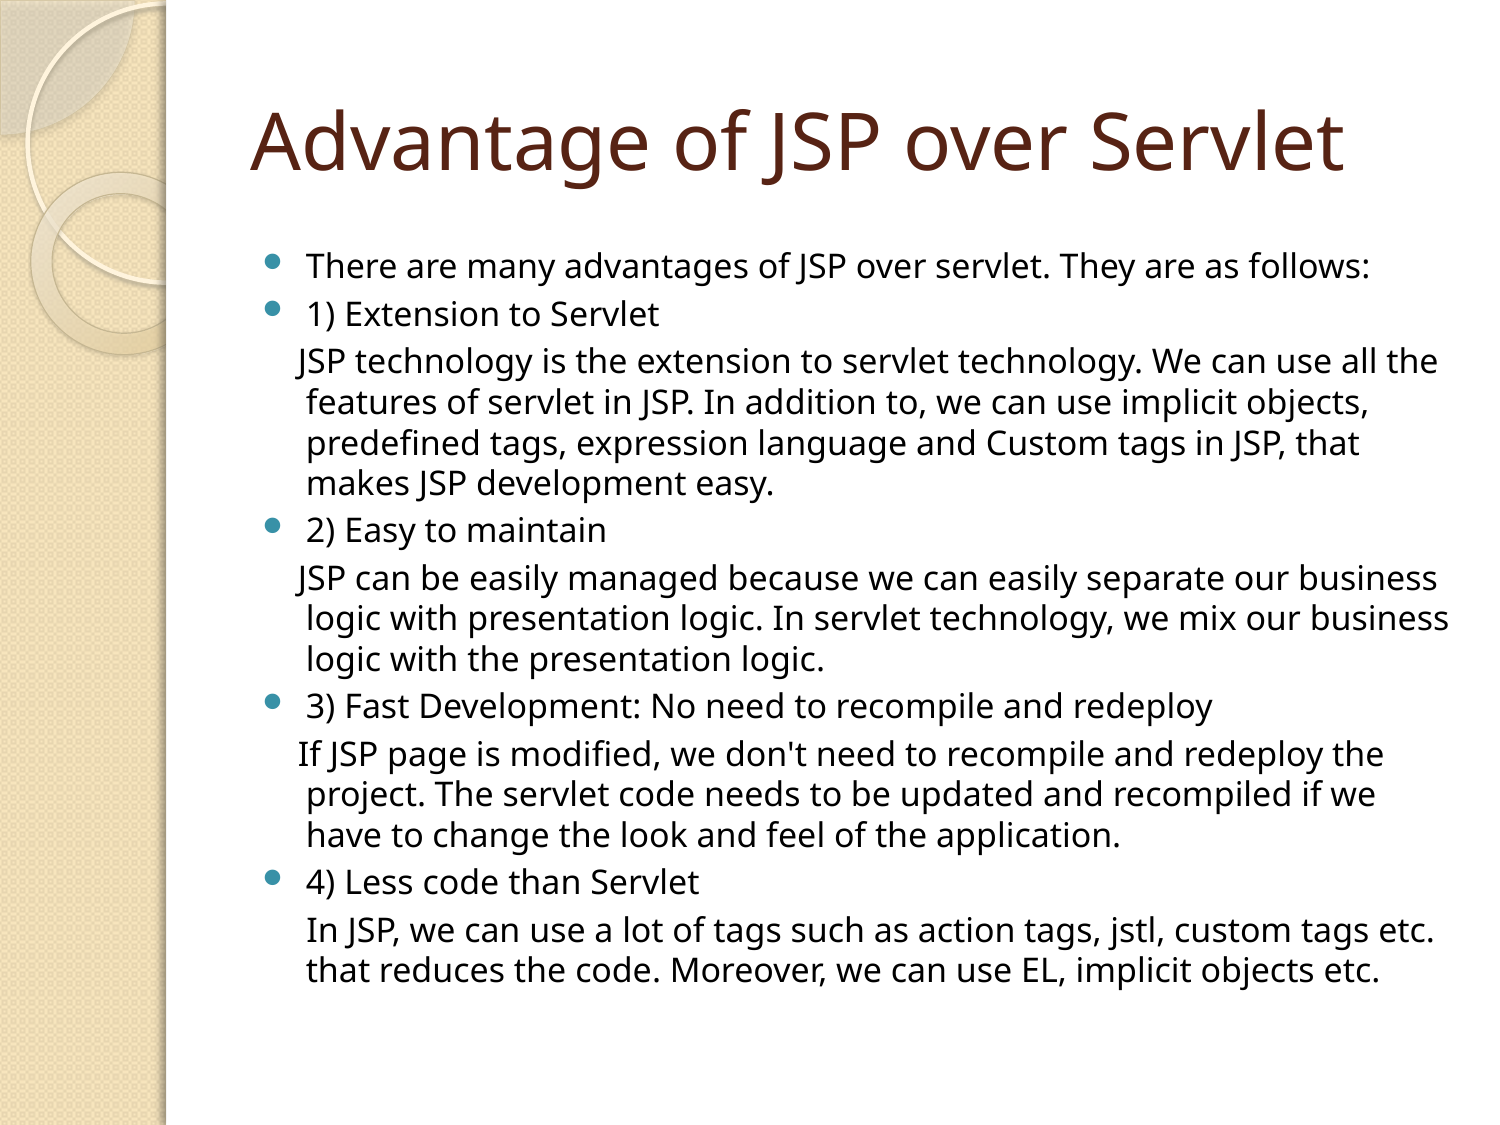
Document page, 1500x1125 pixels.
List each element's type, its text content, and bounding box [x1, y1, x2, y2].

title Advantage of JSP over Servlet [235, 45, 1466, 233]
list There are many advantages of JSP over servlet. They are as follows: 1) Extension to Servlet JSP technology is the extension to servlet technology. We can use all the features of servlet in JSP. In addition to, we can use implicit objects, predefined tags, expression language and Custom tags in JSP, that makes JSP development easy. 2) Easy to maintain JSP can be easily managed because we can easily separate our business logic with presentation logic. In servlet technology, we mix our business logic with the presentation logic. 3) Fast Development: No need to recompile and redeploy If JSP page is modified, we don't need to recompile and redeploy the project. The servlet code needs to be updated and recompiled if we have to change the look and feel of the application. 4) Less code than Servlet In JSP, we can use a lot of tags such as action tags, jstl, custom tags etc. that reduces the code. Moreover, we can use EL, implicit objects etc. [235, 237, 1466, 1025]
